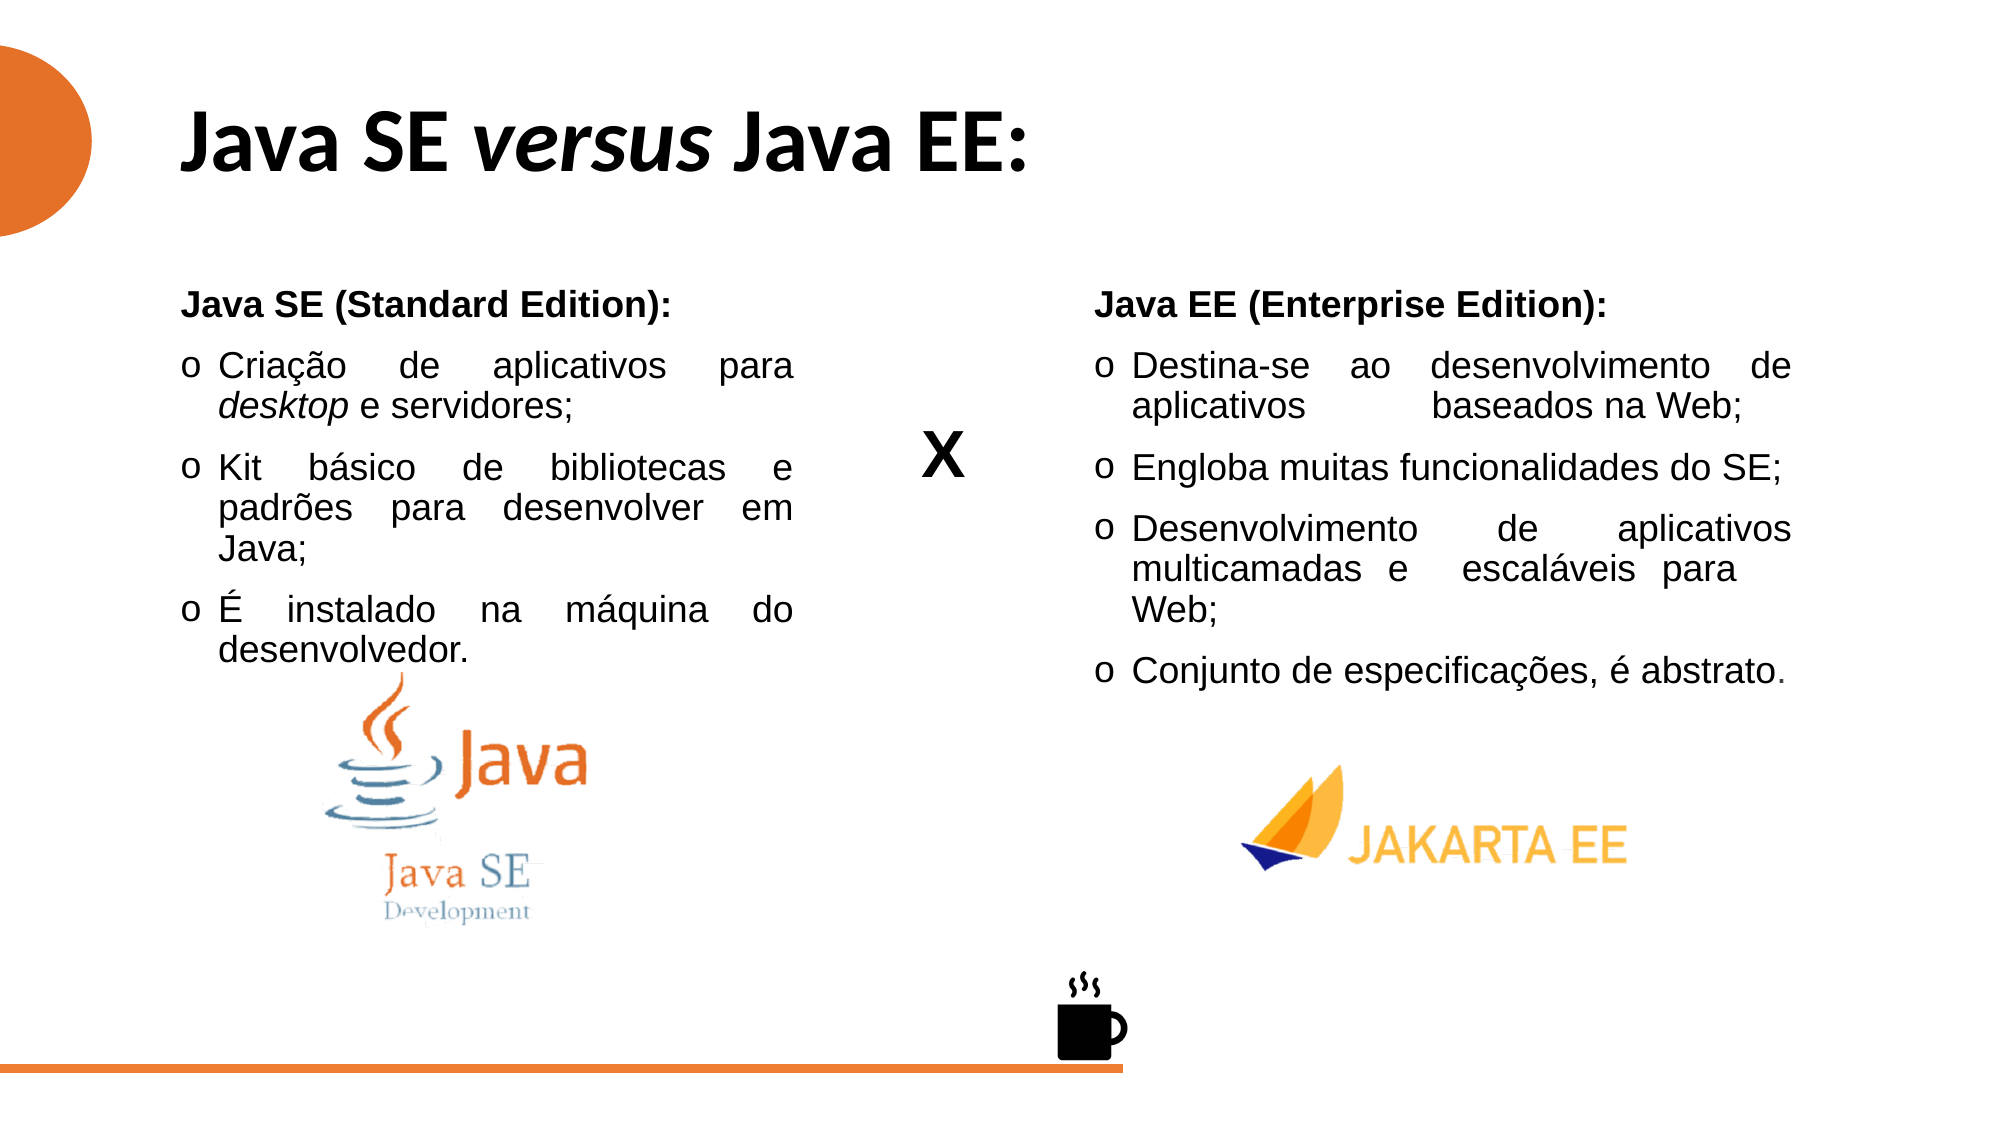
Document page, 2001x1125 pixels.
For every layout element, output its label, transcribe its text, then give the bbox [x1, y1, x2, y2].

list Java SE (Standard Edition): Criação de aplicativos para desktop e servidores; Kit básico de bibliotecas e padrões para desenvolver em Java; É instalado na máquina do desenvolvedor. [165, 277, 809, 718]
picture [1038, 961, 1146, 1069]
text_box [0, 45, 92, 237]
text_box X [906, 412, 981, 522]
picture [235, 656, 664, 947]
title Java SE versus Java EE: [165, 33, 1378, 251]
text_box Java EE (Enterprise Edition): Destina-se ao desenvolvimento de aplicativos baseados na Web; Engloba muitas funcionalidades do SE; Desenvolvimento de aplicativos multicamadas e escaláveis para Web; Conjunto de especificações, é abstrato. [1079, 277, 1807, 759]
picture [1199, 736, 1687, 921]
